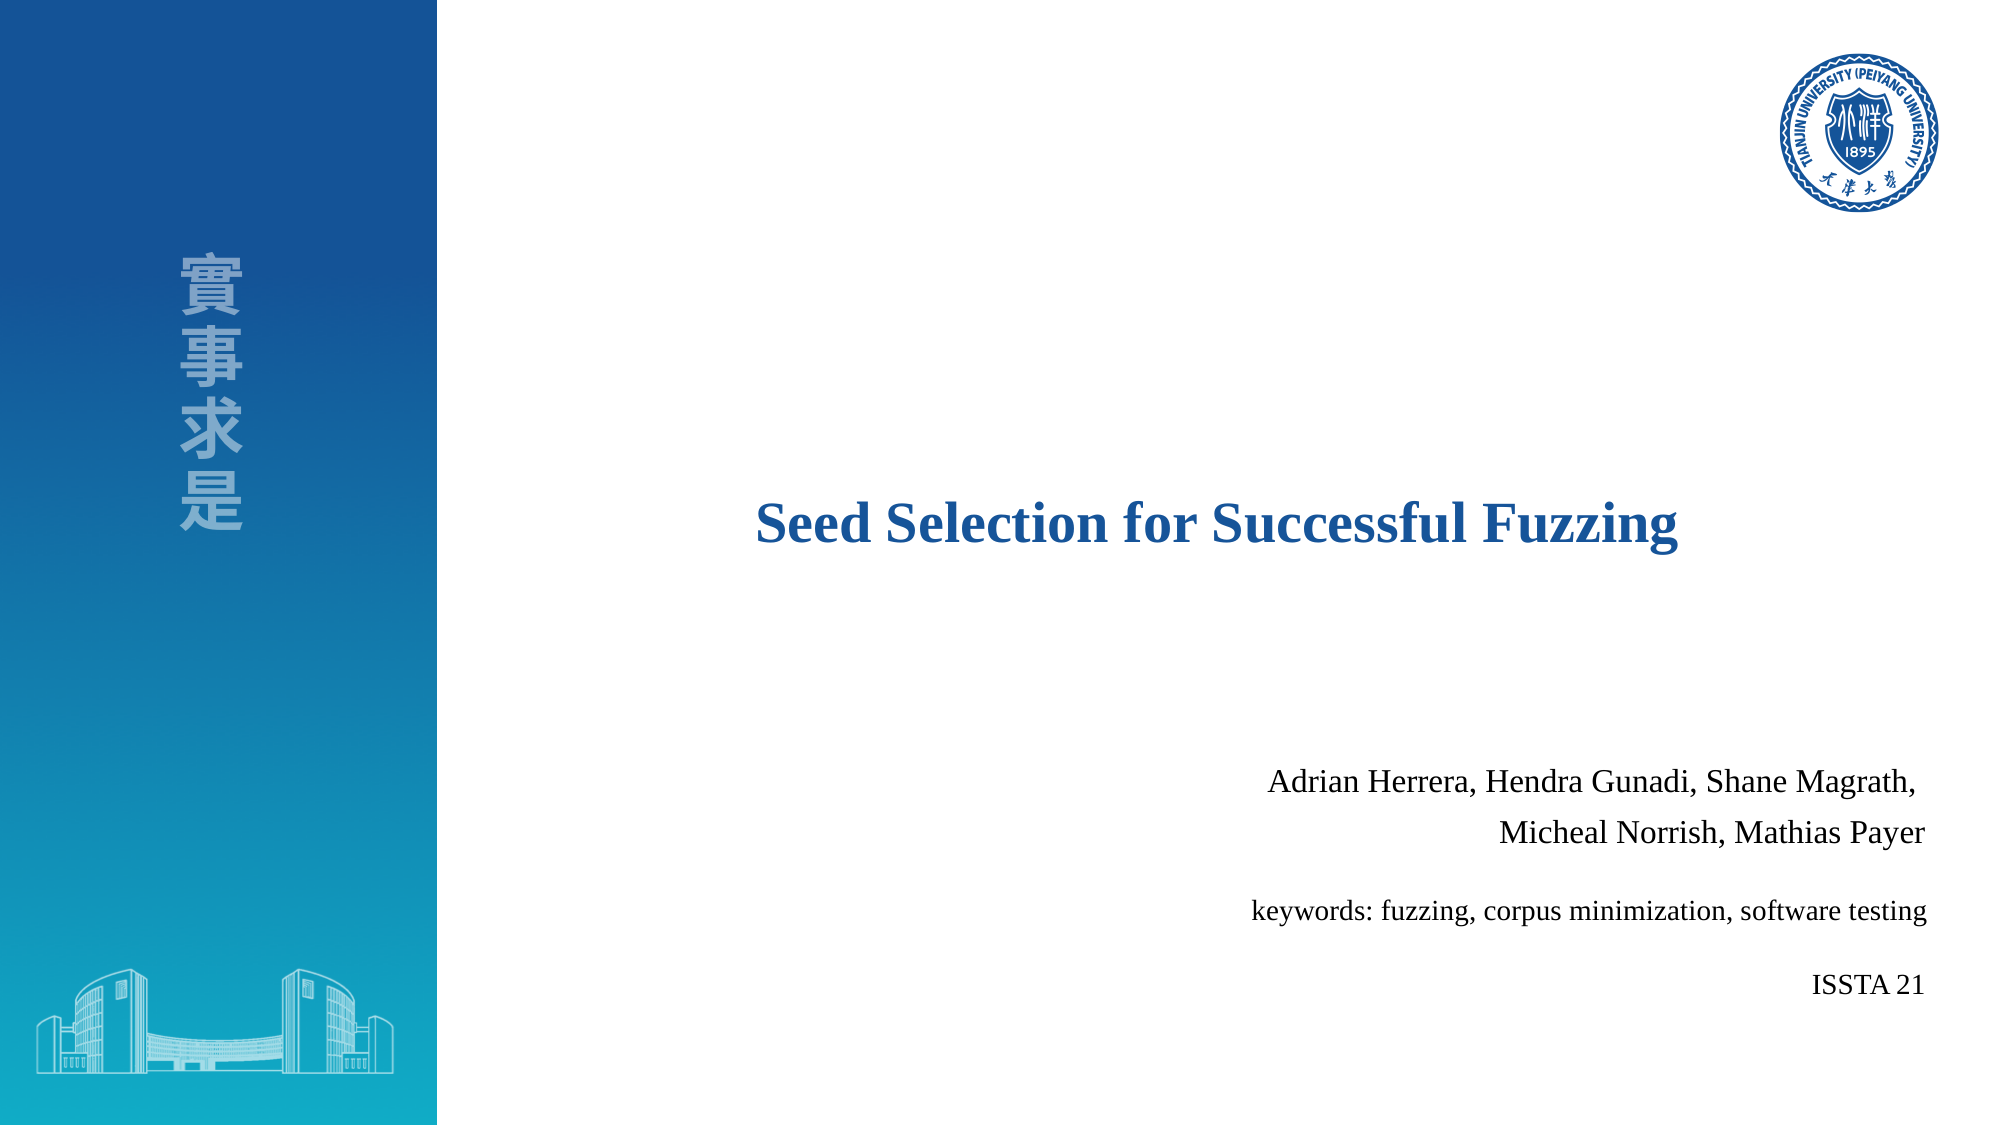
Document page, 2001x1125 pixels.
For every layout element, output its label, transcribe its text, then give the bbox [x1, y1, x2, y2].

text_box Seed Selection for Successful Fuzzing [500, 476, 1935, 562]
text_box keywords: fuzzing, corpus minimization, software testing [1236, 883, 1943, 934]
picture [1777, 50, 1941, 216]
text_box Adrian Herrera, Hendra Gunadi, Shane Magrath, Micheal Norrish, Mathias Payer [1115, 739, 1941, 858]
text_box ISSTA 21 [1797, 958, 1941, 1008]
picture [0, 0, 437, 1125]
